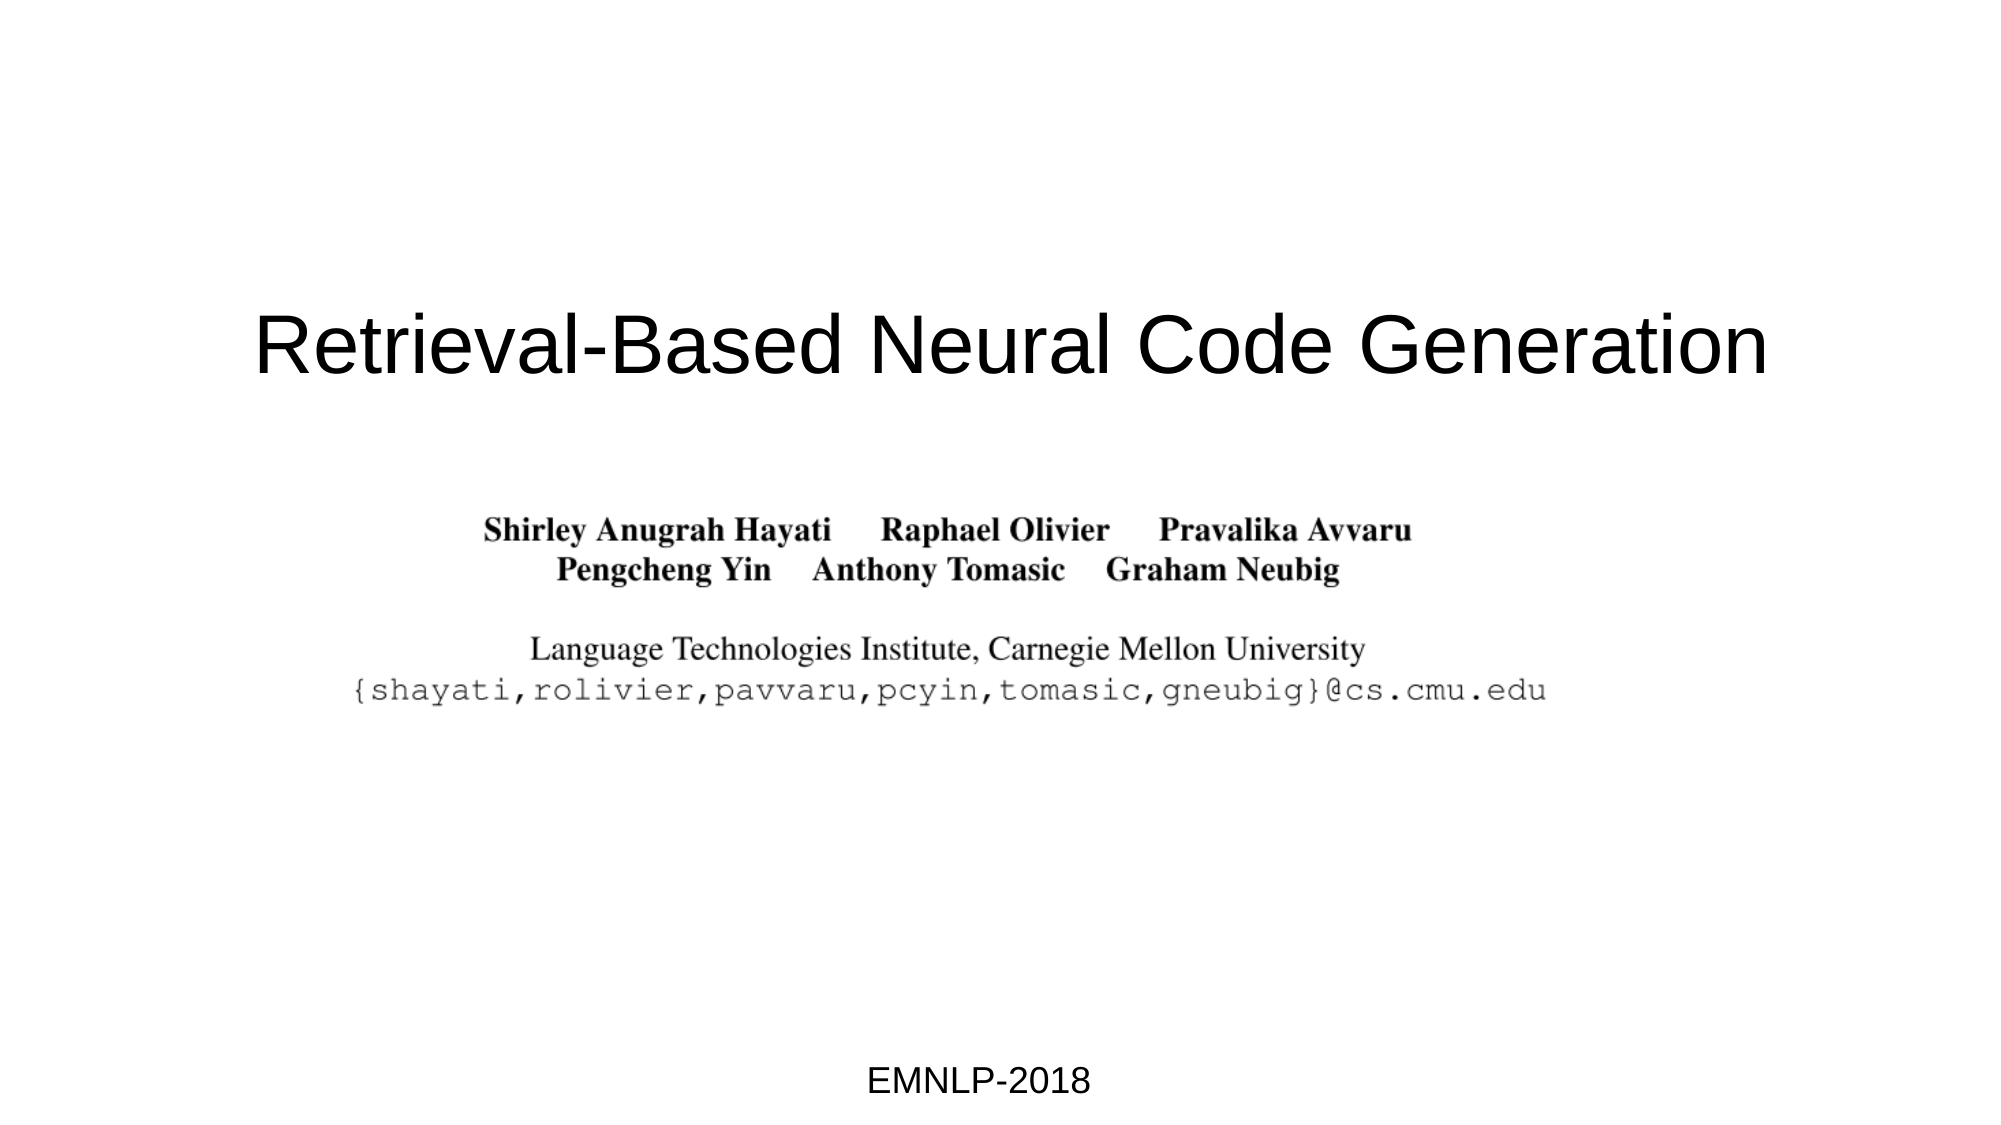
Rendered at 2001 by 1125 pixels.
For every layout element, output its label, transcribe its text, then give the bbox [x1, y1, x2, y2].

title Retrieval-Based Neural Code Generation [212, 296, 1812, 399]
picture [351, 512, 1566, 719]
text_box EMNLP-2018 [851, 1049, 1149, 1109]
